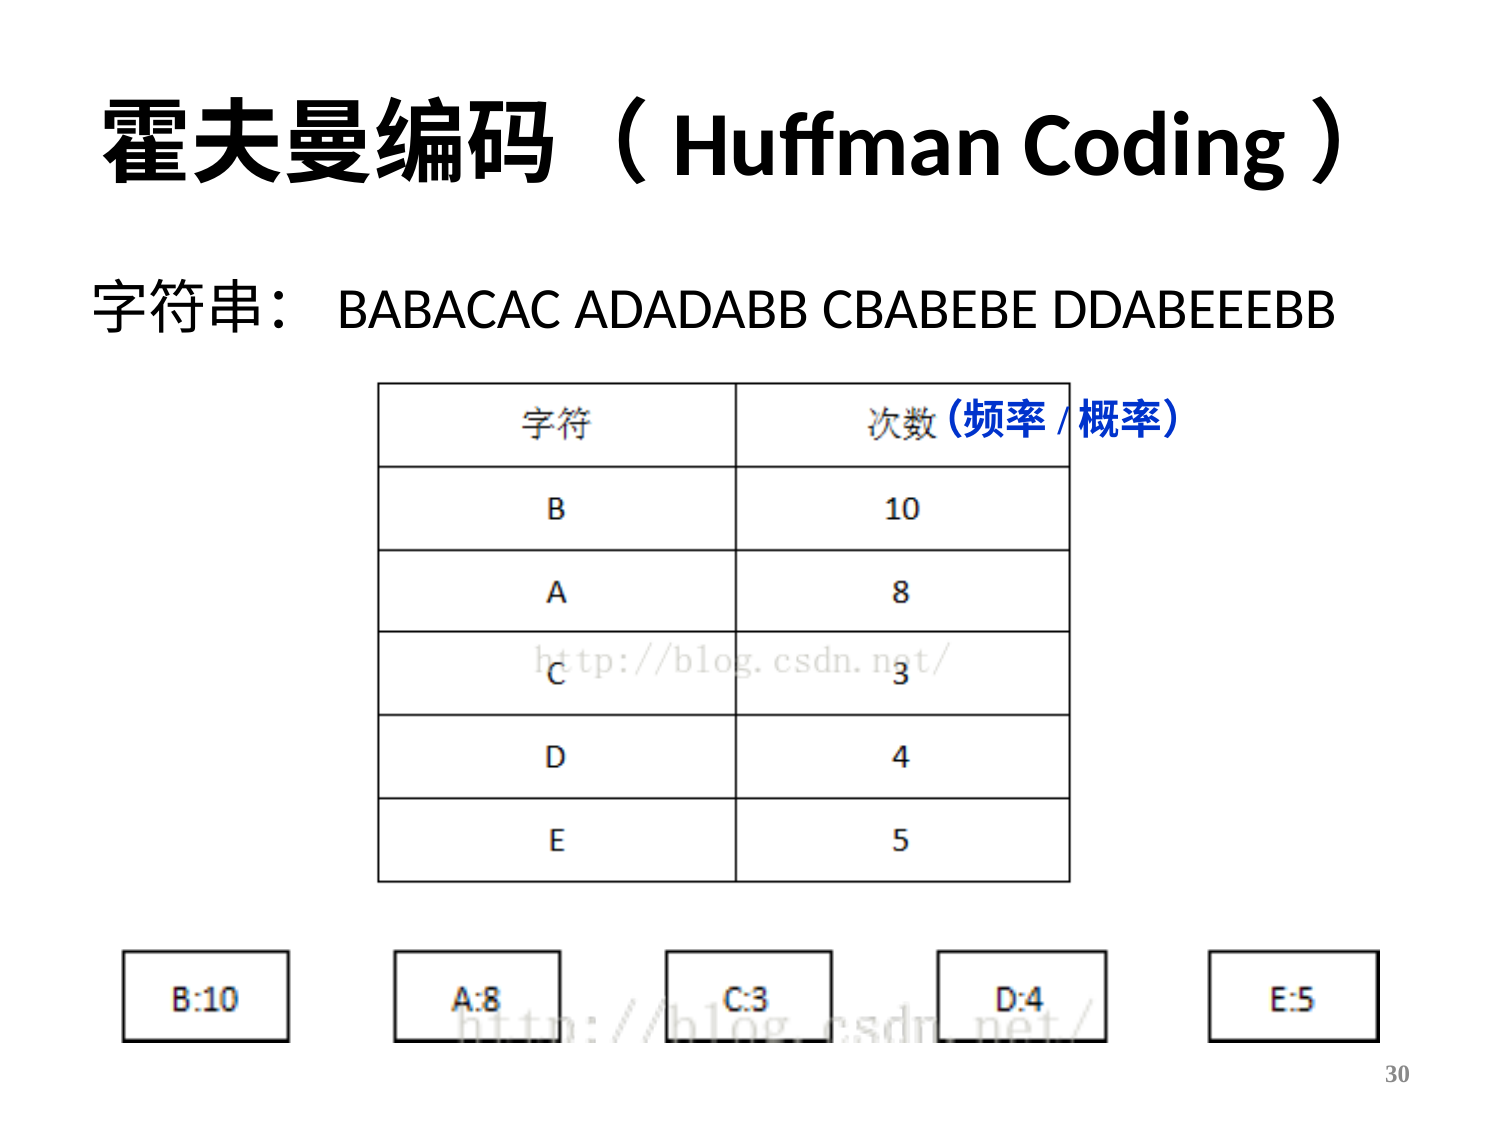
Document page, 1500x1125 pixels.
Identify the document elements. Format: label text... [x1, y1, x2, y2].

slide_number 30 [1074, 1042, 1425, 1103]
title 霍夫曼编码（Huffman Coding） [75, 45, 1425, 233]
picture [120, 947, 1380, 1043]
text_box （频率/概率） [1096, 385, 1219, 451]
picture [359, 373, 1091, 906]
list 字符串：BABACAC ADADABB CBABEBE DDABEEEBB [75, 262, 1425, 1005]
